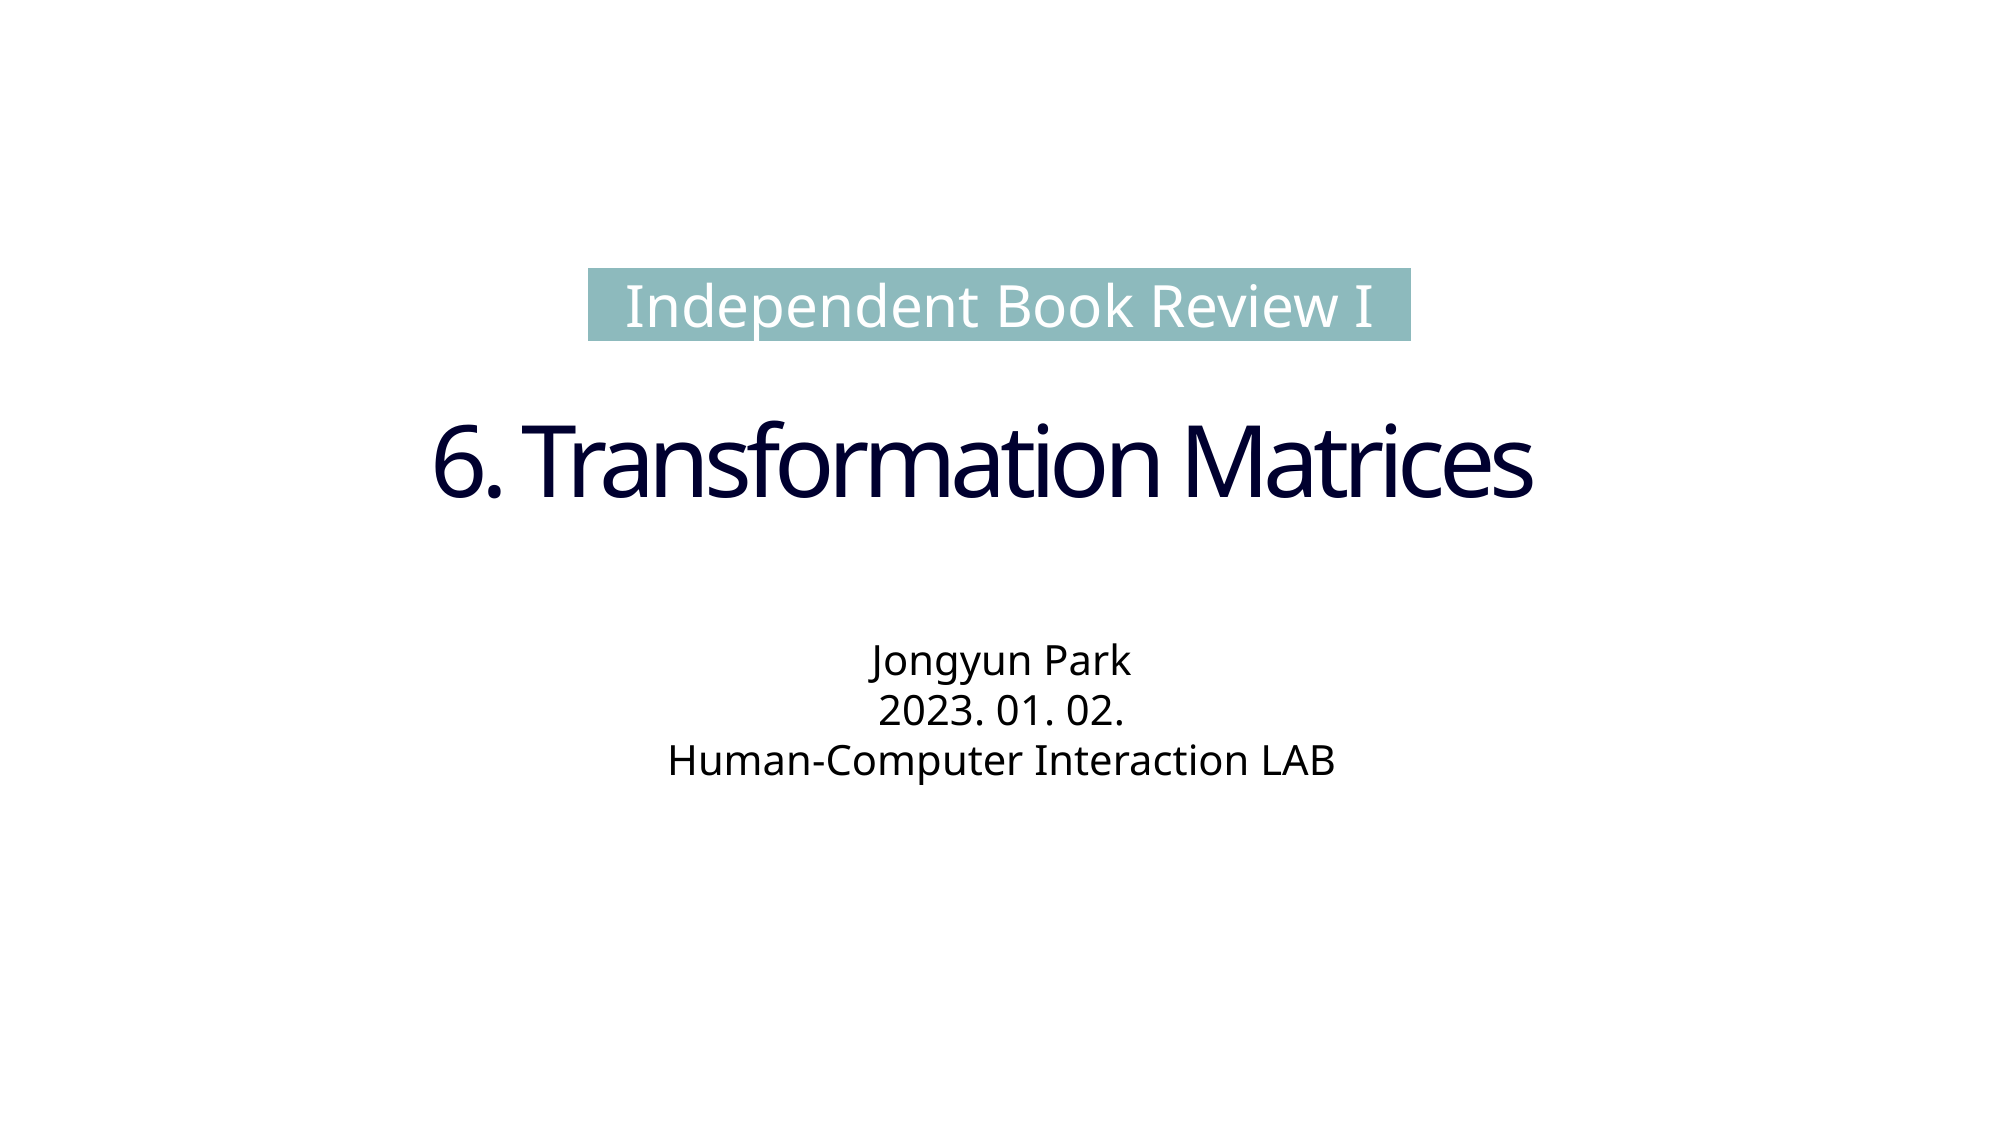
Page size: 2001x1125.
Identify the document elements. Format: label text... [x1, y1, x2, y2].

text_box 6. Transformation Matrices [83, 390, 1886, 526]
text_box Independent Book Review I [588, 268, 1411, 341]
text_box Jongyun Park 2023. 01. 02. Human-Computer Interaction LAB [652, 626, 1352, 792]
